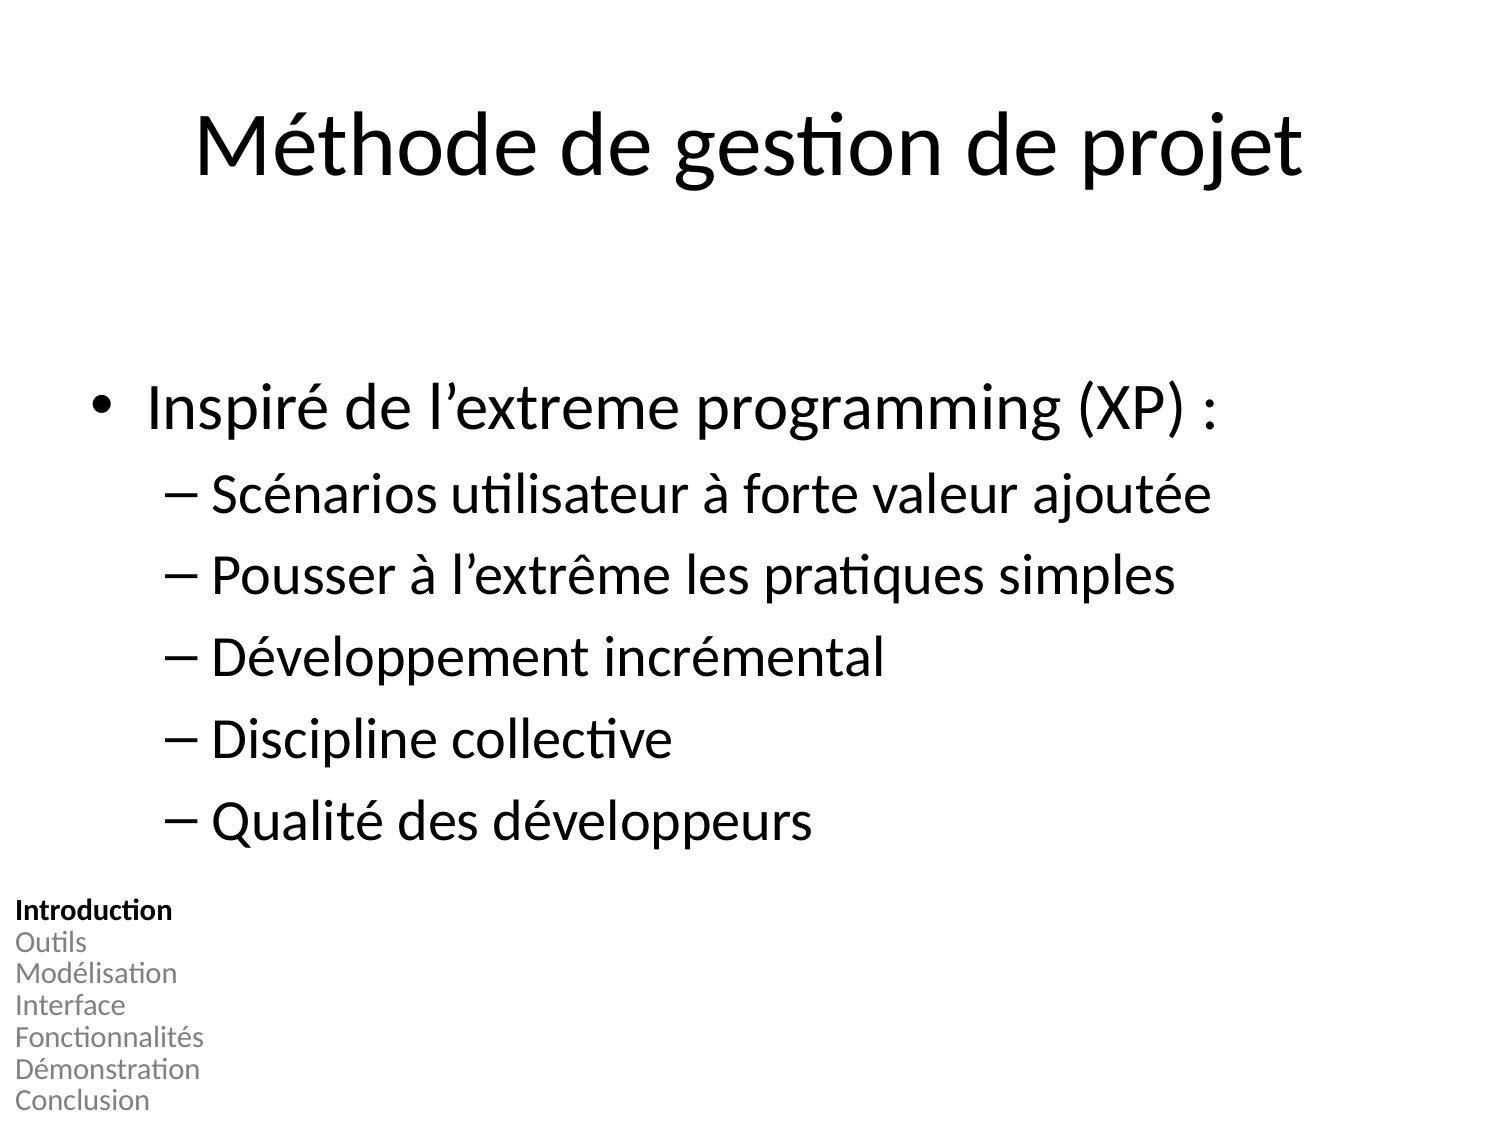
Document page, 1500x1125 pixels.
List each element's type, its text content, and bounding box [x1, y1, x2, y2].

title Méthode de gestion de projet [75, 45, 1425, 233]
text_box Introduction Outils Modélisation Interface Fonctionnalités Démonstration Conclusion [0, 892, 245, 1125]
list Inspiré de l’extreme programming (XP) : Scénarios utilisateur à forte valeur ajoutée Pousser à l’extrême les pratiques simples Développement incrémental Discipline collective Qualité des développeurs [75, 262, 1425, 1005]
